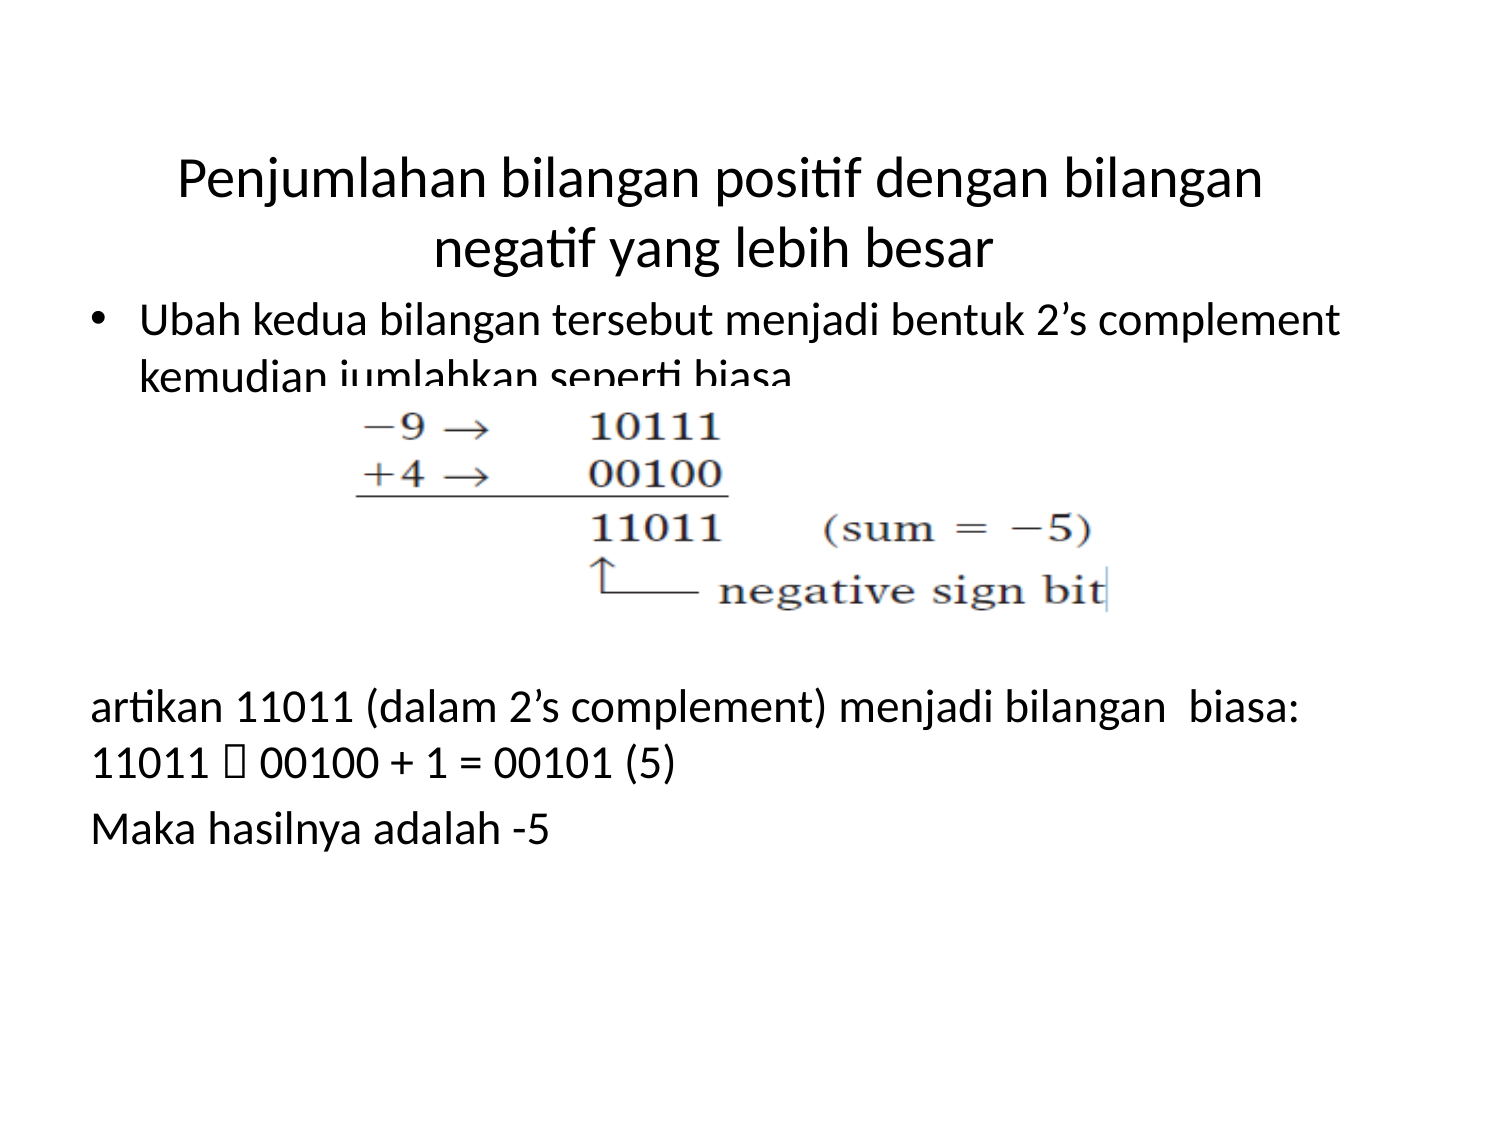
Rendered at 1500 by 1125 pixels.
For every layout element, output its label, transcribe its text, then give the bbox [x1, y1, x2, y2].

picture [316, 386, 1217, 658]
list Ubah kedua bilangan tersebut menjadi bentuk 2’s complement kemudian jumlahkan seperti biasa. artikan 11011 (dalam 2’s complement) menjadi bilangan biasa: 11011  00100 + 1 = 00101 (5) Maka hasilnya adalah -5 [75, 281, 1425, 868]
title Penjumlahan bilangan positif dengan bilangan negatif yang lebih besar [140, 152, 1301, 267]
